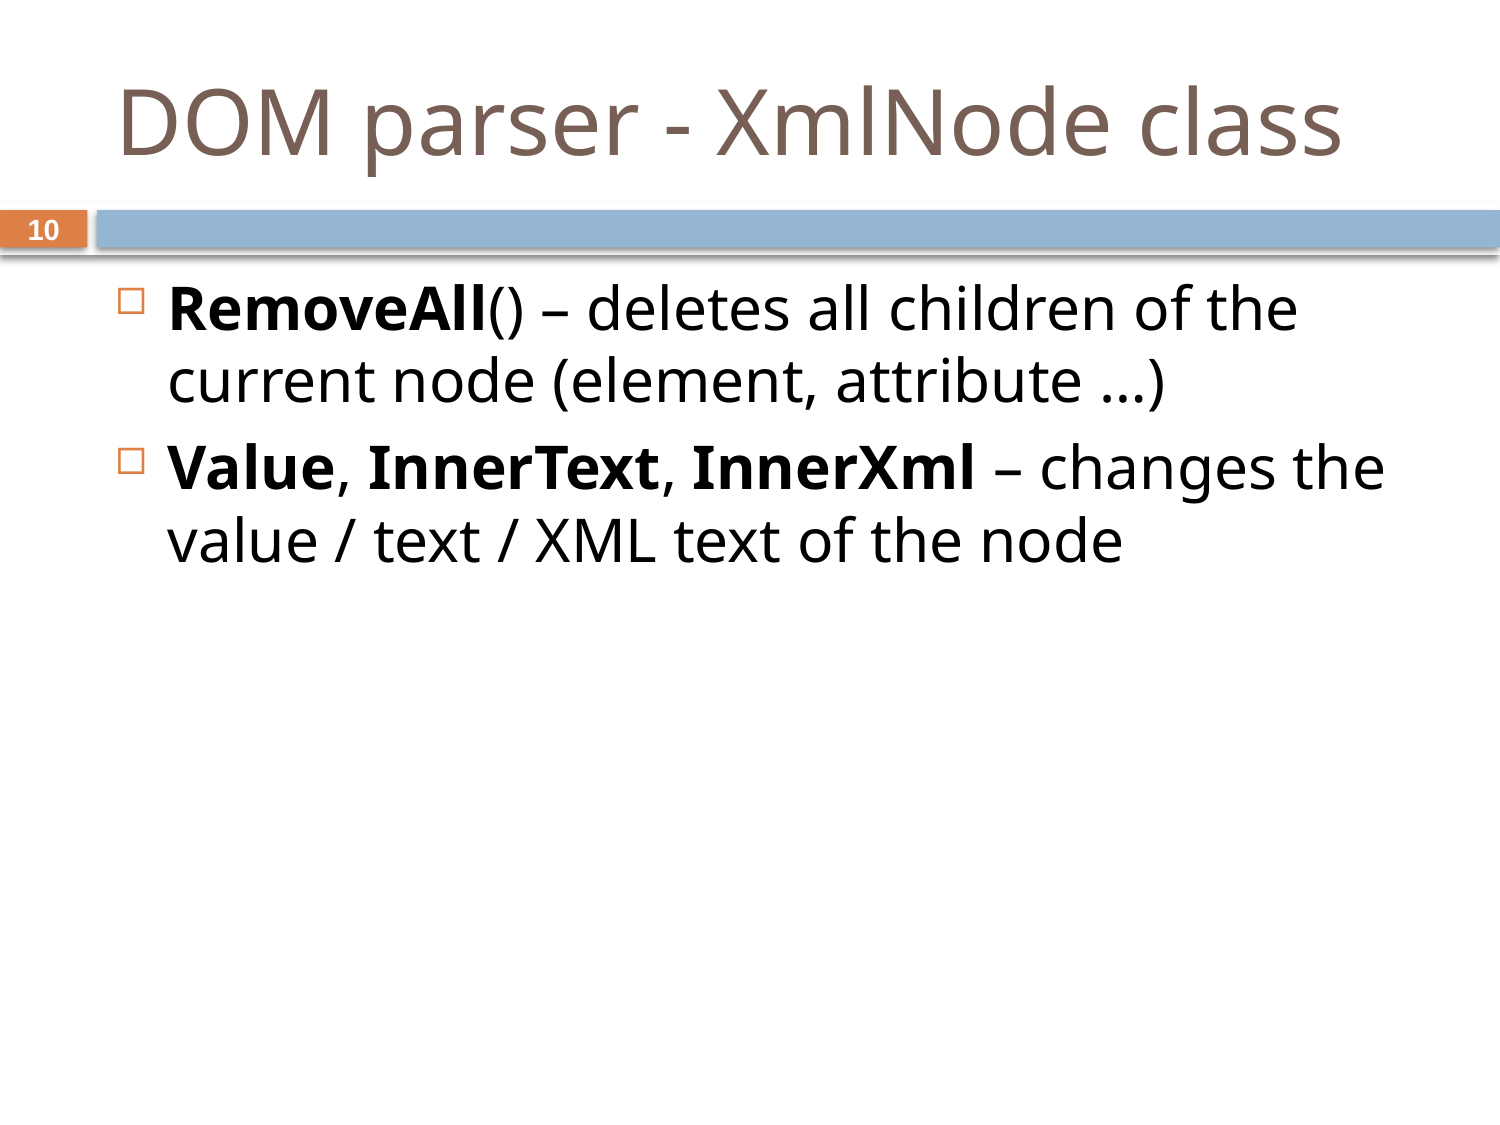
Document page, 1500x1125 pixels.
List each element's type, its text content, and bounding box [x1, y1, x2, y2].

list RemoveAll() – deletes all children of the current node (element, attribute …) Value, InnerText, InnerXml – changes the value / text / XML text of the node [100, 262, 1438, 1000]
slide_number 10 [0, 208, 88, 249]
title DOM parser - XmlNode class [100, 37, 1438, 200]
